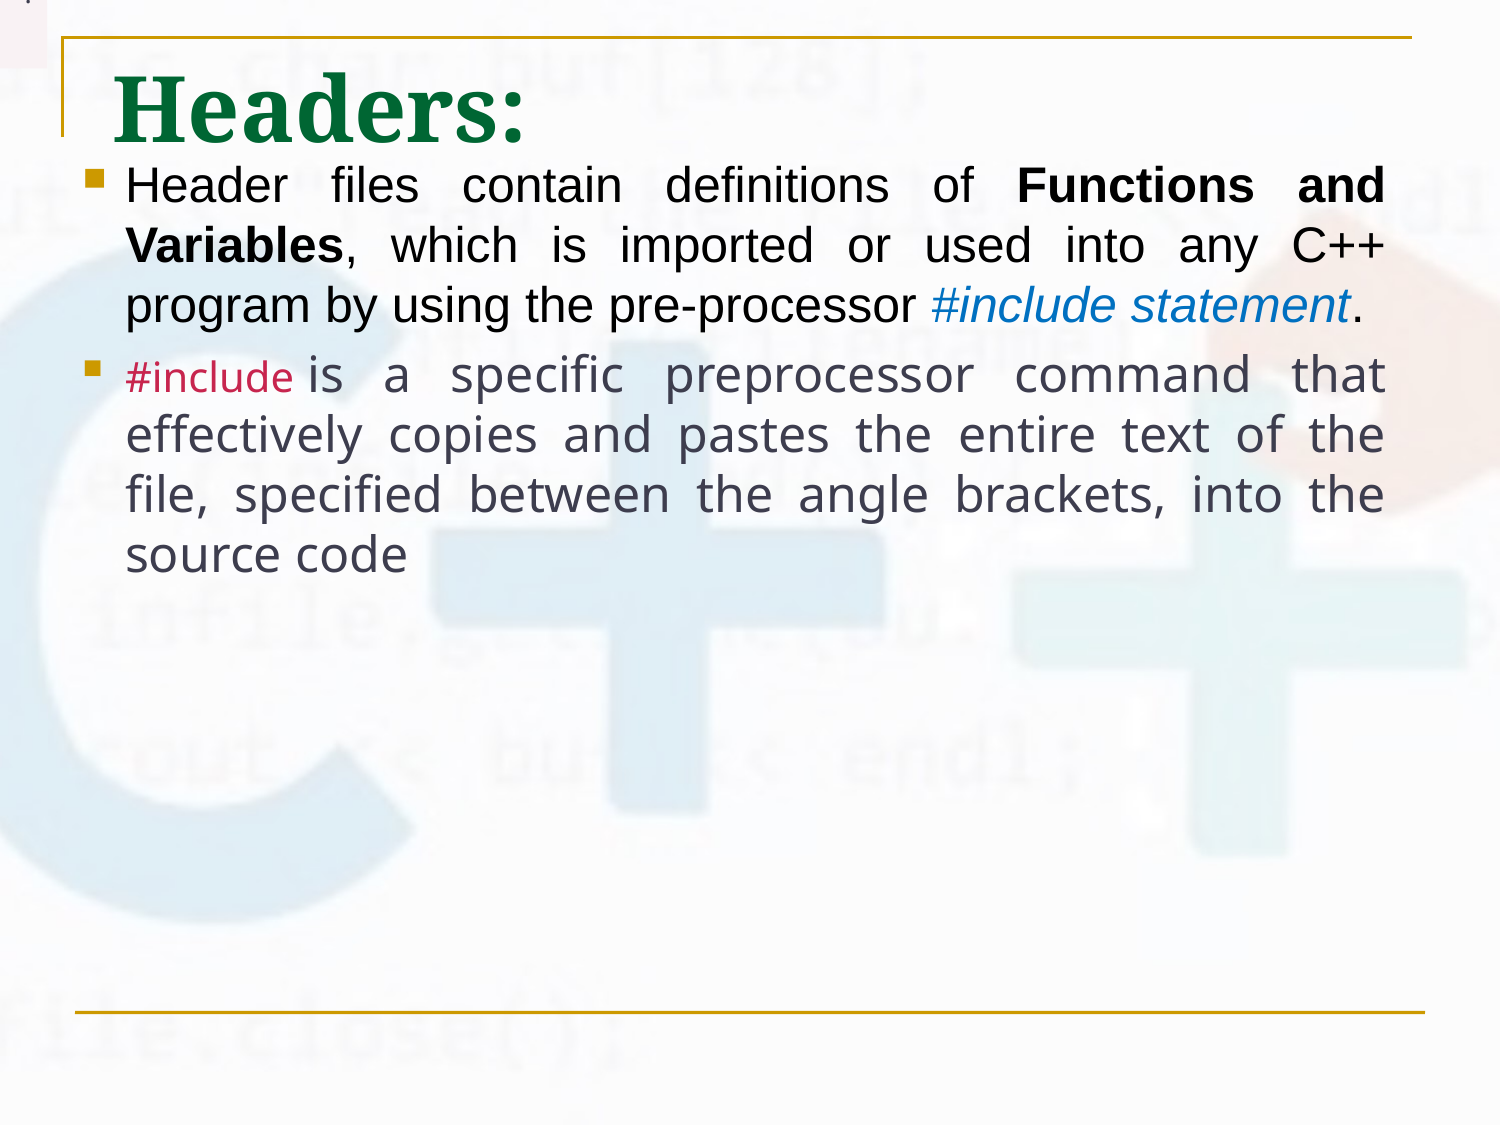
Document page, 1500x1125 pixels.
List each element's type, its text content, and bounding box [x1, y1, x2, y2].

picture [0, 0, 1500, 1125]
list Header files contain definitions of Functions and Variables, which is imported or used into any C++ program by using the pre-processor #include statement. #include is a specific preprocessor command that effectively copies and pastes the entire text of the file, specified between the angle brackets, into the source code [67, 145, 1402, 948]
title Headers: [97, 43, 1372, 145]
text_box . [0, 0, 48, 69]
